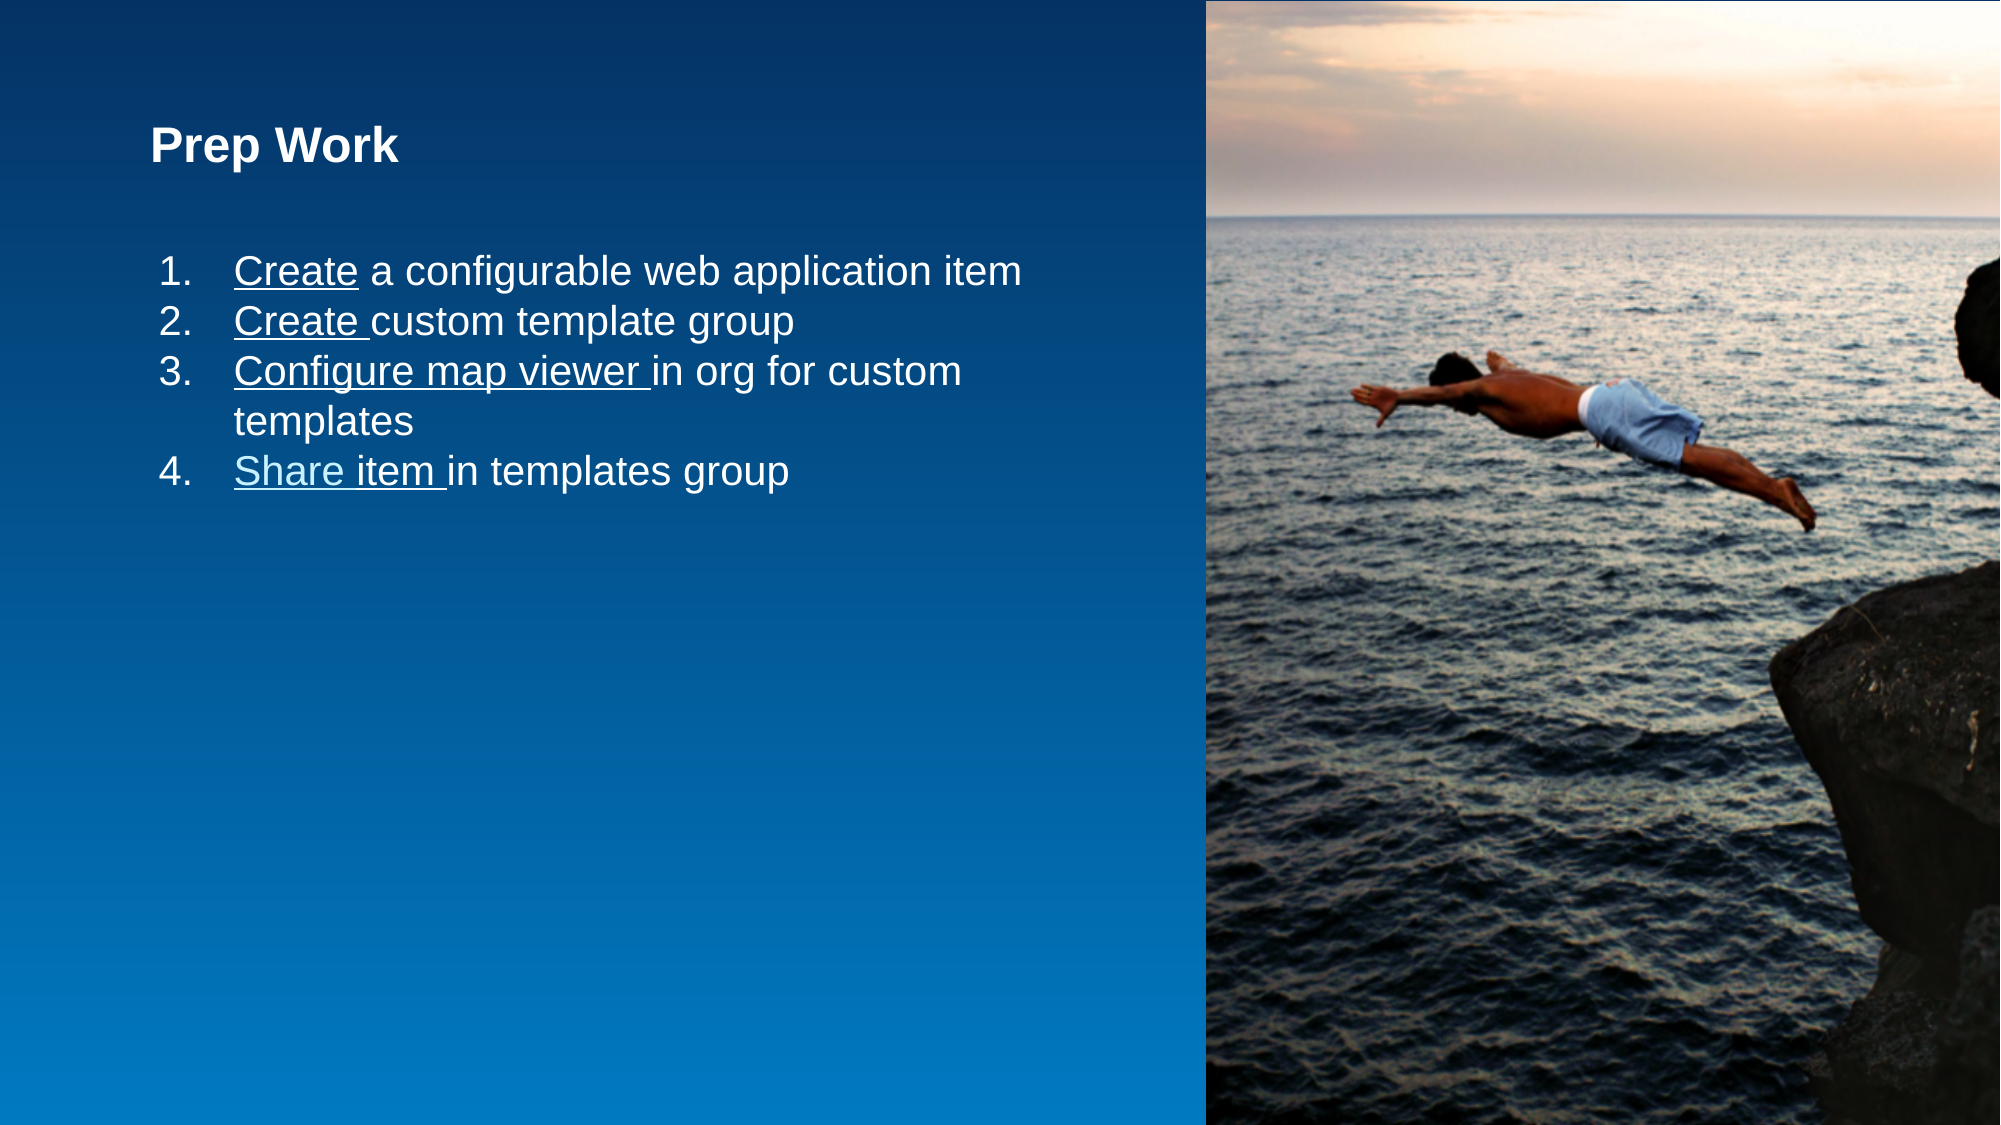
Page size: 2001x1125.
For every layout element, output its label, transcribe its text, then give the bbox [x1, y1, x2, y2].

title Prep Work [150, 111, 1200, 173]
picture [1205, 1, 2000, 1125]
text_box Create a configurable web application item Create custom template group Configure map viewer in org for custom templates Share item in templates group [143, 236, 1144, 501]
